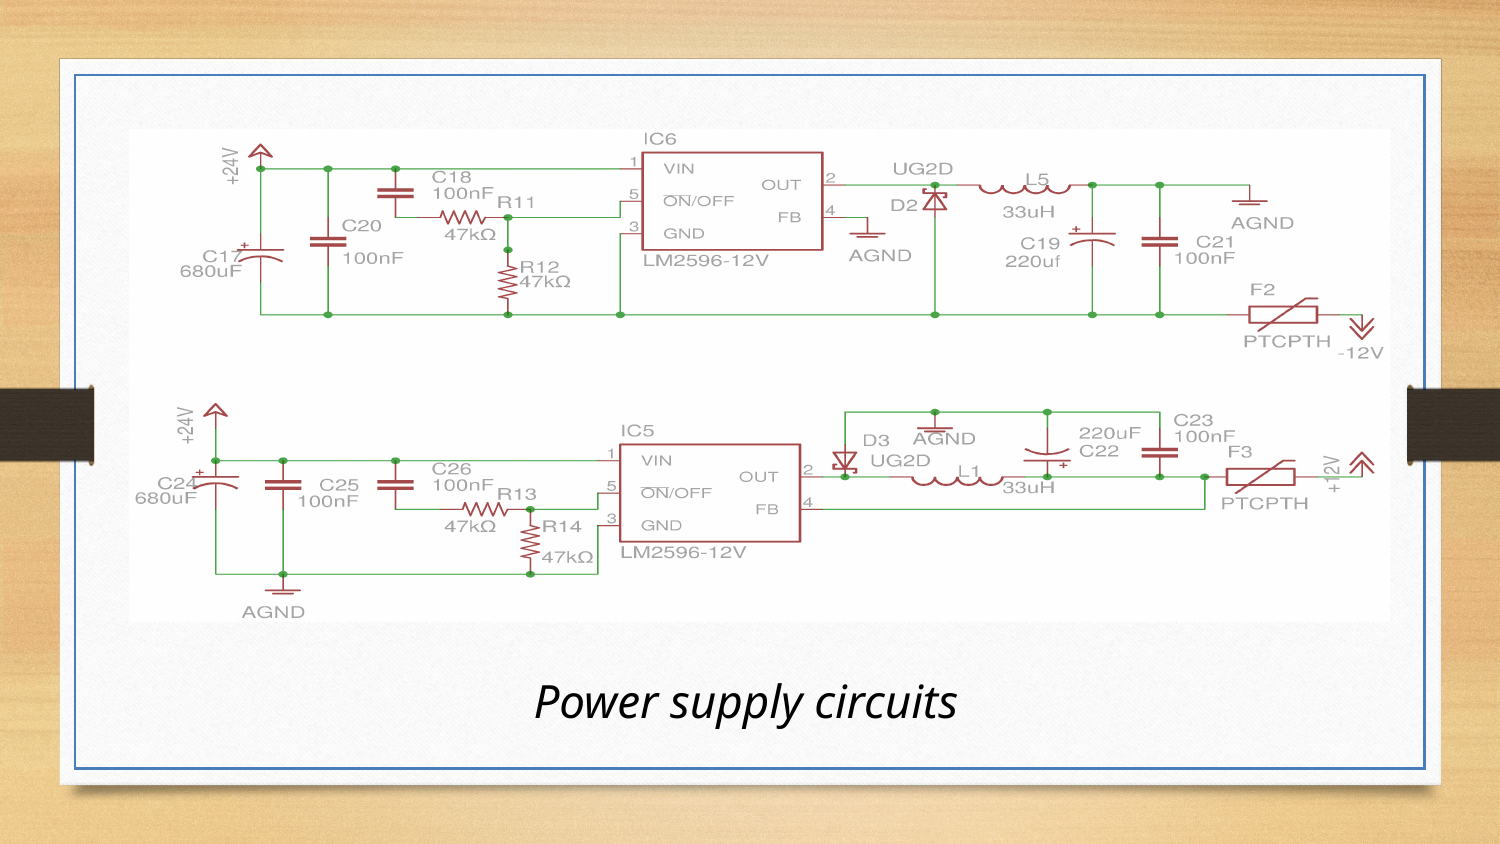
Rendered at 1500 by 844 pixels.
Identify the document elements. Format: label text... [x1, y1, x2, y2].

text_box Power supply circuits [518, 665, 1062, 725]
picture [0, 0, 1500, 844]
